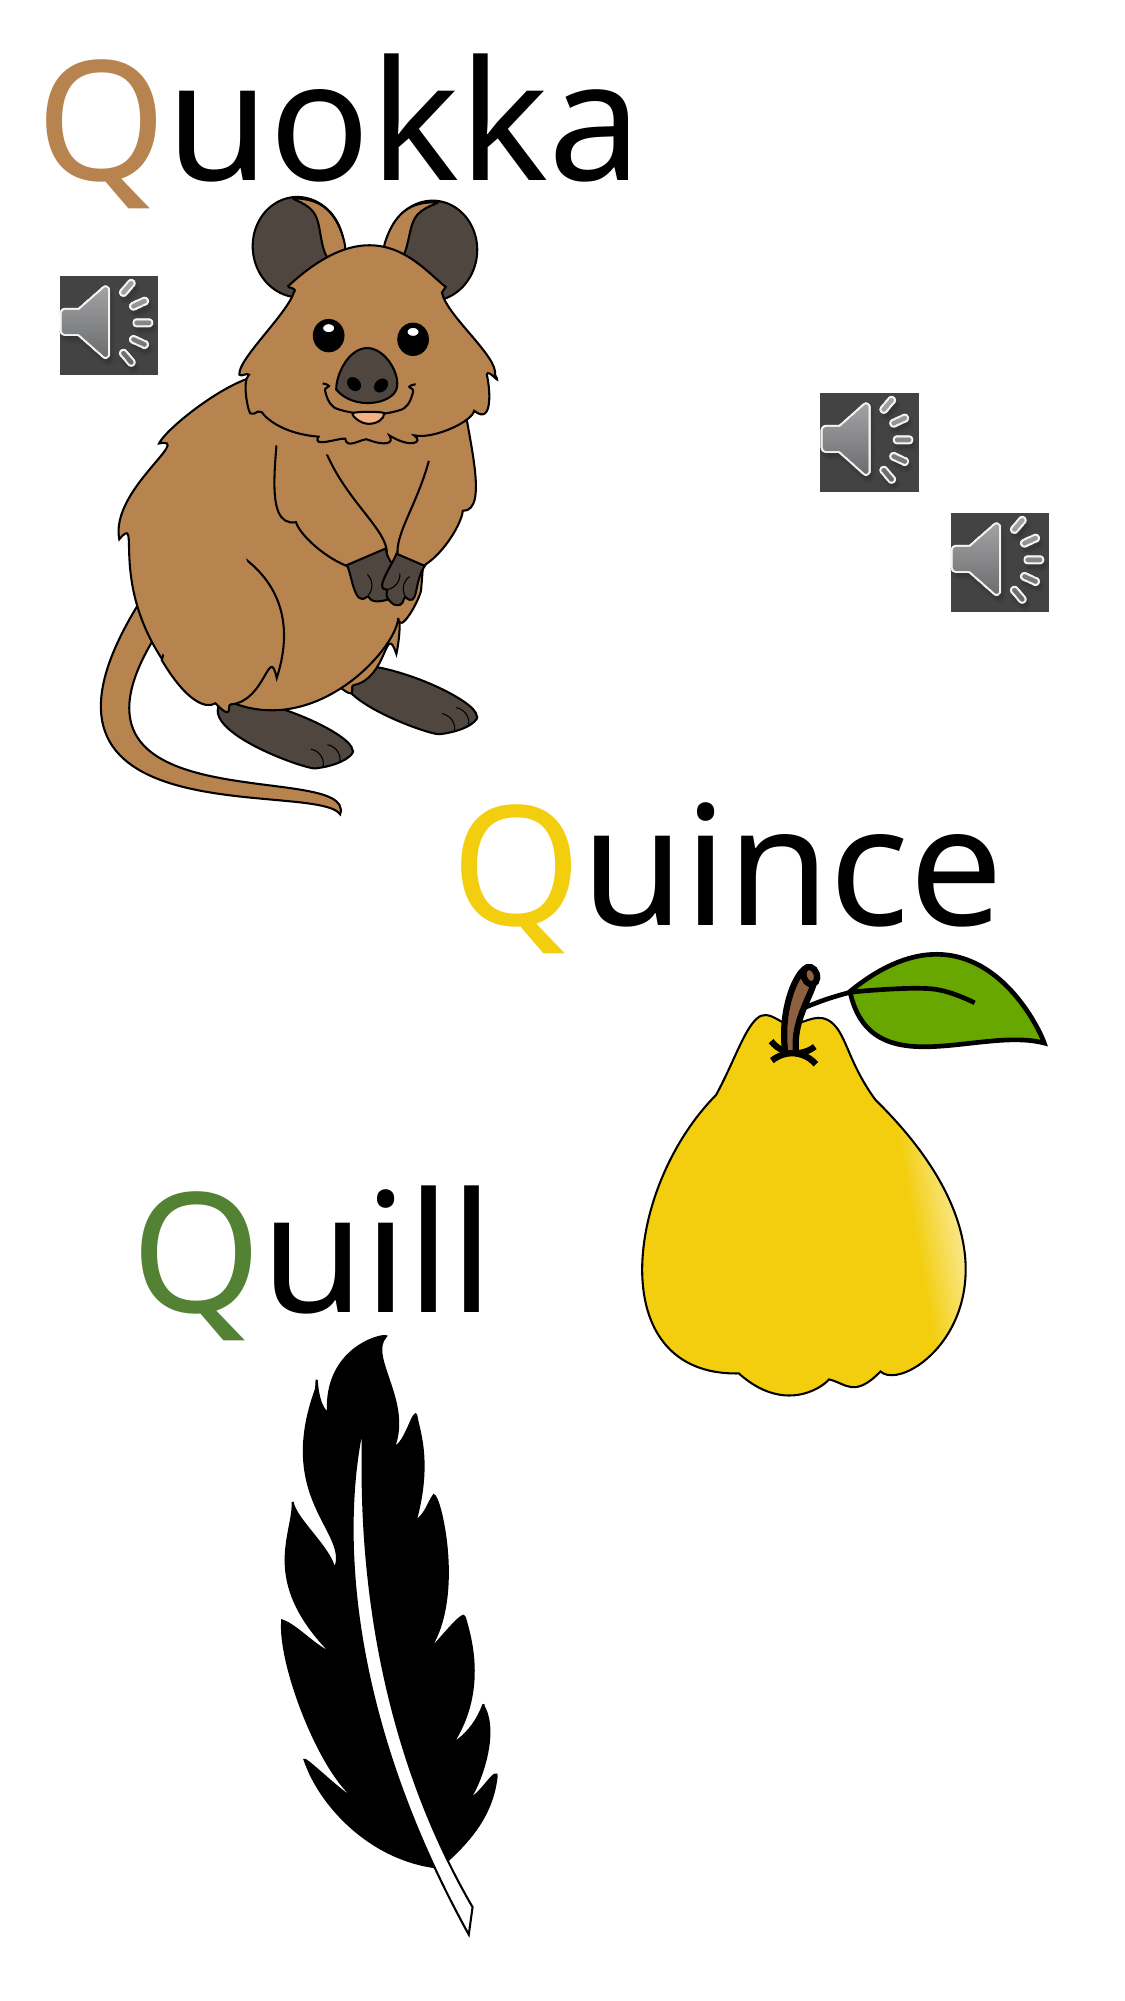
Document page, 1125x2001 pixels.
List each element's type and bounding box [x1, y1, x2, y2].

text_box [116, 1138, 589, 1935]
picture [819, 392, 920, 493]
text_box [436, 751, 1125, 1396]
text_box [21, 5, 758, 815]
picture [949, 512, 1050, 613]
picture [59, 275, 160, 376]
